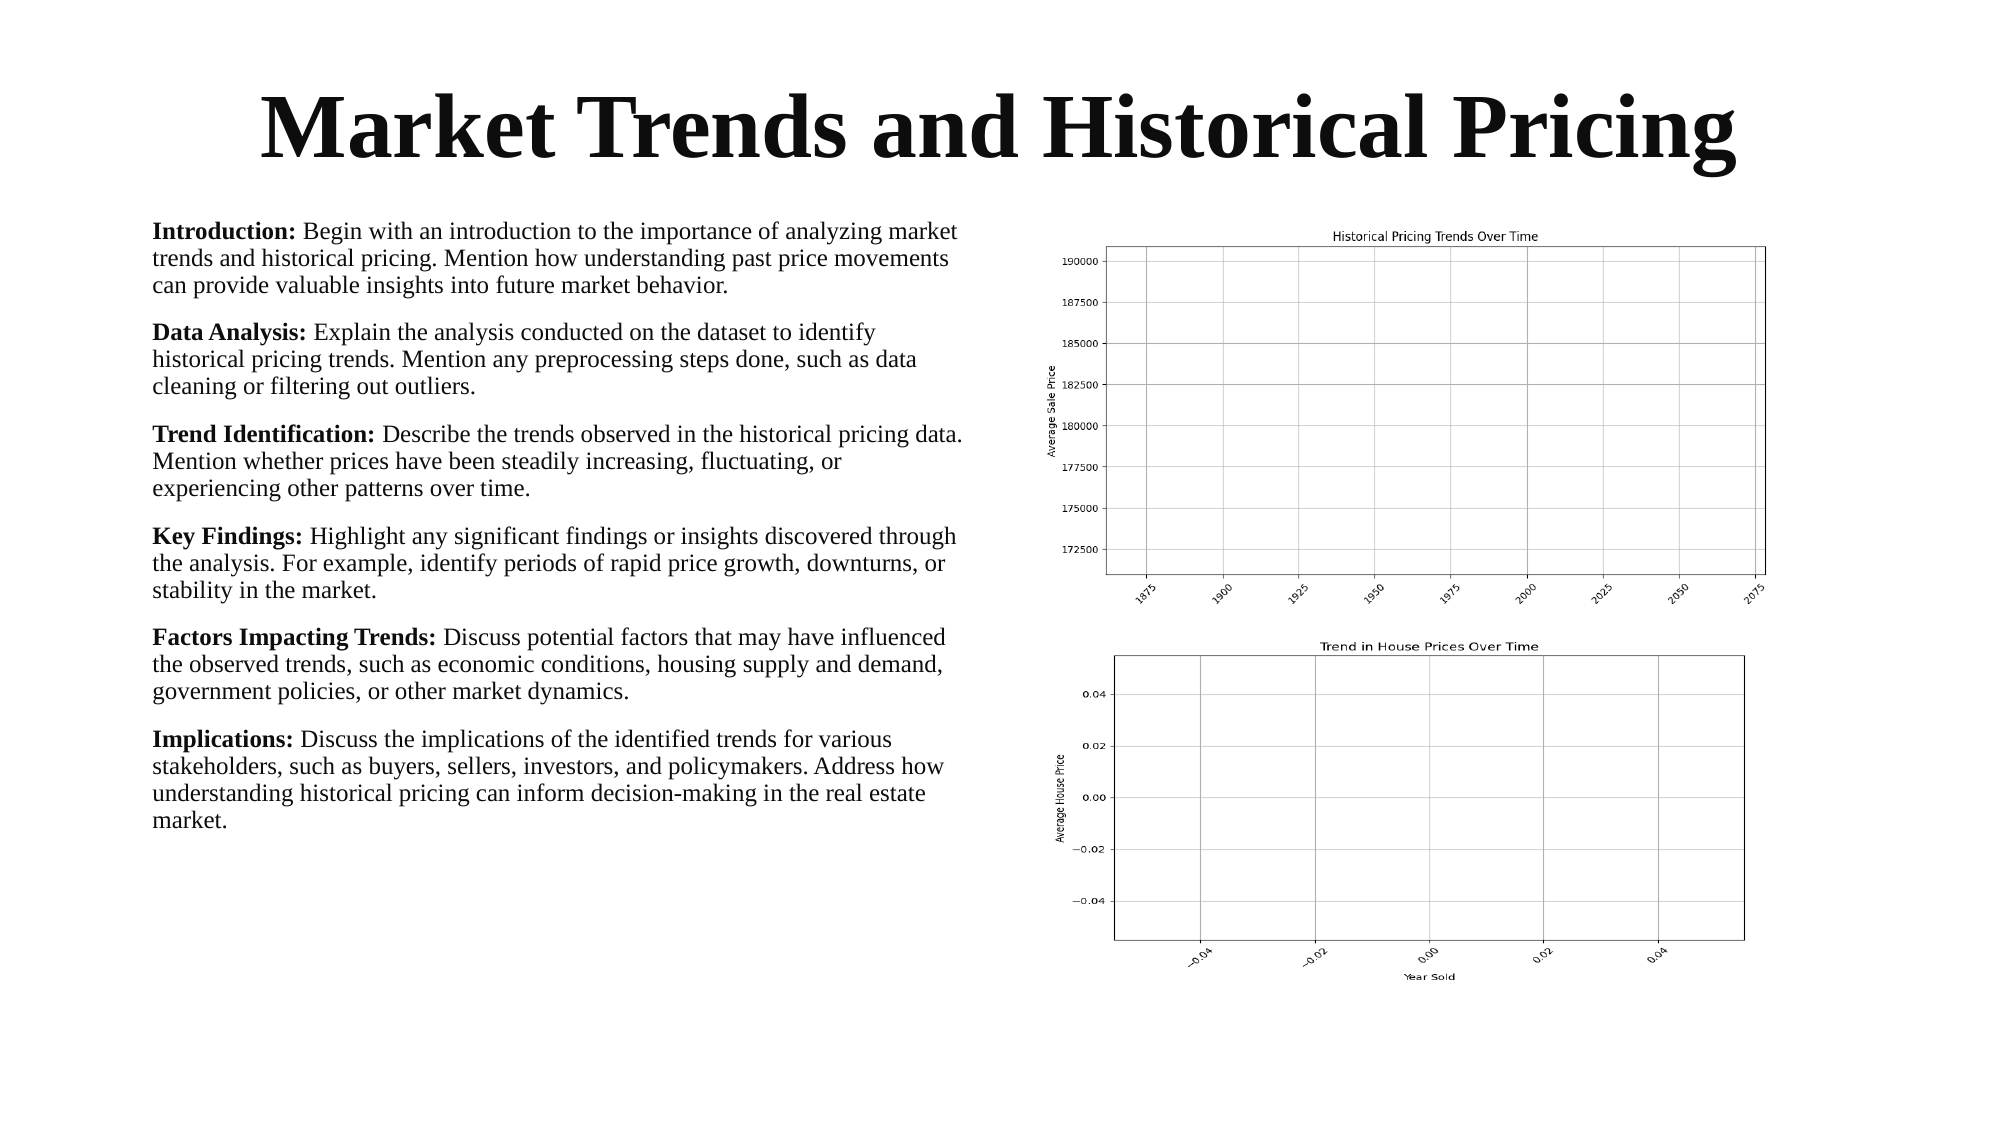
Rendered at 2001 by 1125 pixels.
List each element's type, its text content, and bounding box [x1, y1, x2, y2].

list Introduction: Begin with an introduction to the importance of analyzing market trends and historical pricing. Mention how understanding past price movements can provide valuable insights into future market behavior. Data Analysis: Explain the analysis conducted on the dataset to identify historical pricing trends. Mention any preprocessing steps done, such as data cleaning or filtering out outliers. Trend Identification: Describe the trends observed in the historical pricing data. Mention whether prices have been steadily increasing, fluctuating, or experiencing other patterns over time. Key Findings: Highlight any significant findings or insights discovered through the analysis. For example, identify periods of rapid price growth, downturns, or stability in the market. Factors Impacting Trends: Discuss potential factors that may have influenced the observed trends, such as economic conditions, housing supply and demand, government policies, or other market dynamics. Implications: Discuss the implications of the identified trends for various stakeholders, such as buyers, sellers, investors, and policymakers. Address how understanding historical pricing can inform decision-making in the real estate market. [137, 210, 988, 1014]
picture [1012, 611, 1825, 980]
title Market Trends and Historical Pricing [137, 59, 1863, 196]
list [999, 195, 1850, 621]
